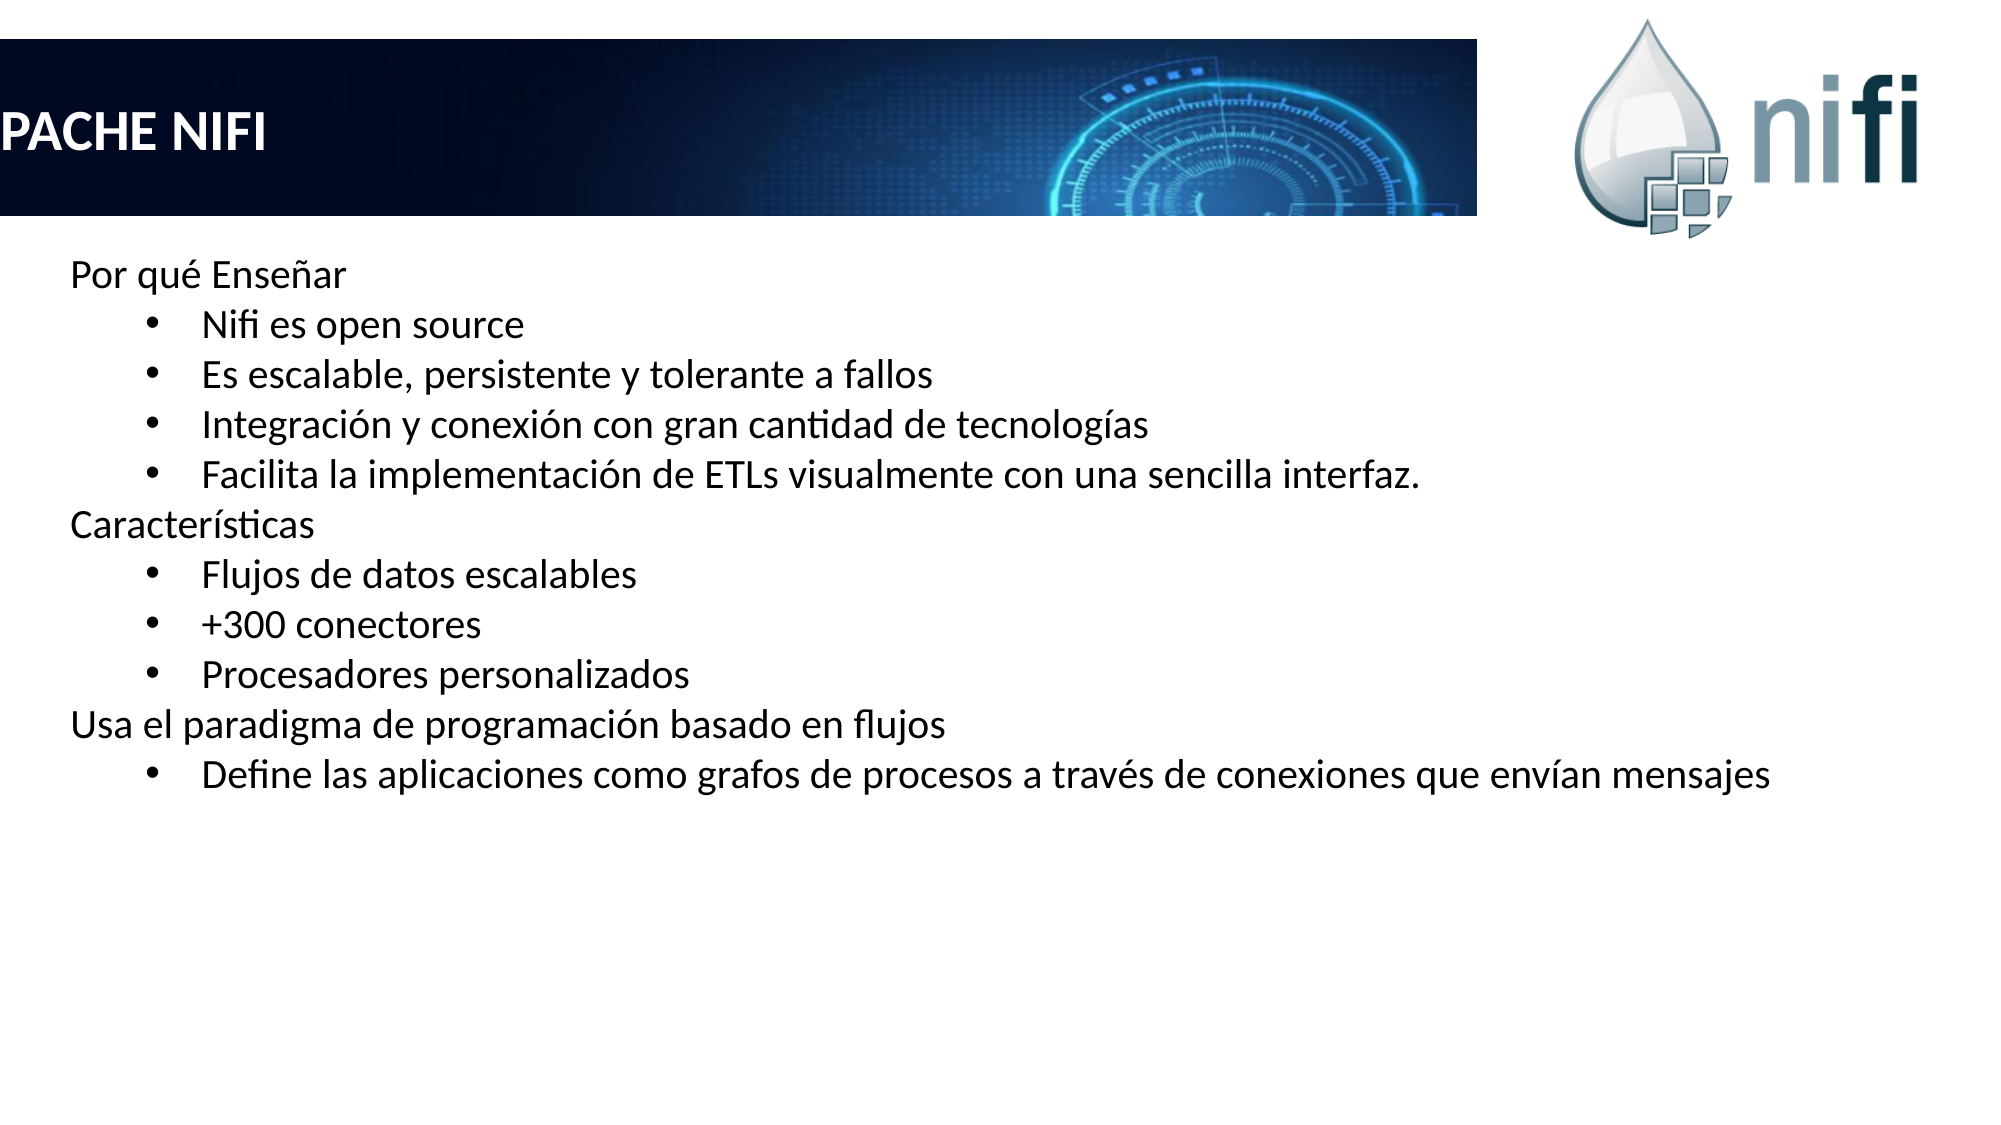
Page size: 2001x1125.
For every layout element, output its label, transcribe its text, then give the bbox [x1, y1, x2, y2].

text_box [0, 39, 1477, 217]
text_box Por qué Enseñar Nifi es open source Es escalable, persistente y tolerante a fallos Integración y conexión con gran cantidad de tecnologías Facilita la implementación de ETLs visualmente con una sencilla interfaz. Características Flujos de datos escalables +300 conectores Procesadores personalizados Usa el paradigma de programación basado en flujos Define las aplicaciones como grafos de procesos a través de conexiones que envían mensajes [55, 239, 1894, 930]
picture [1563, 9, 1947, 246]
